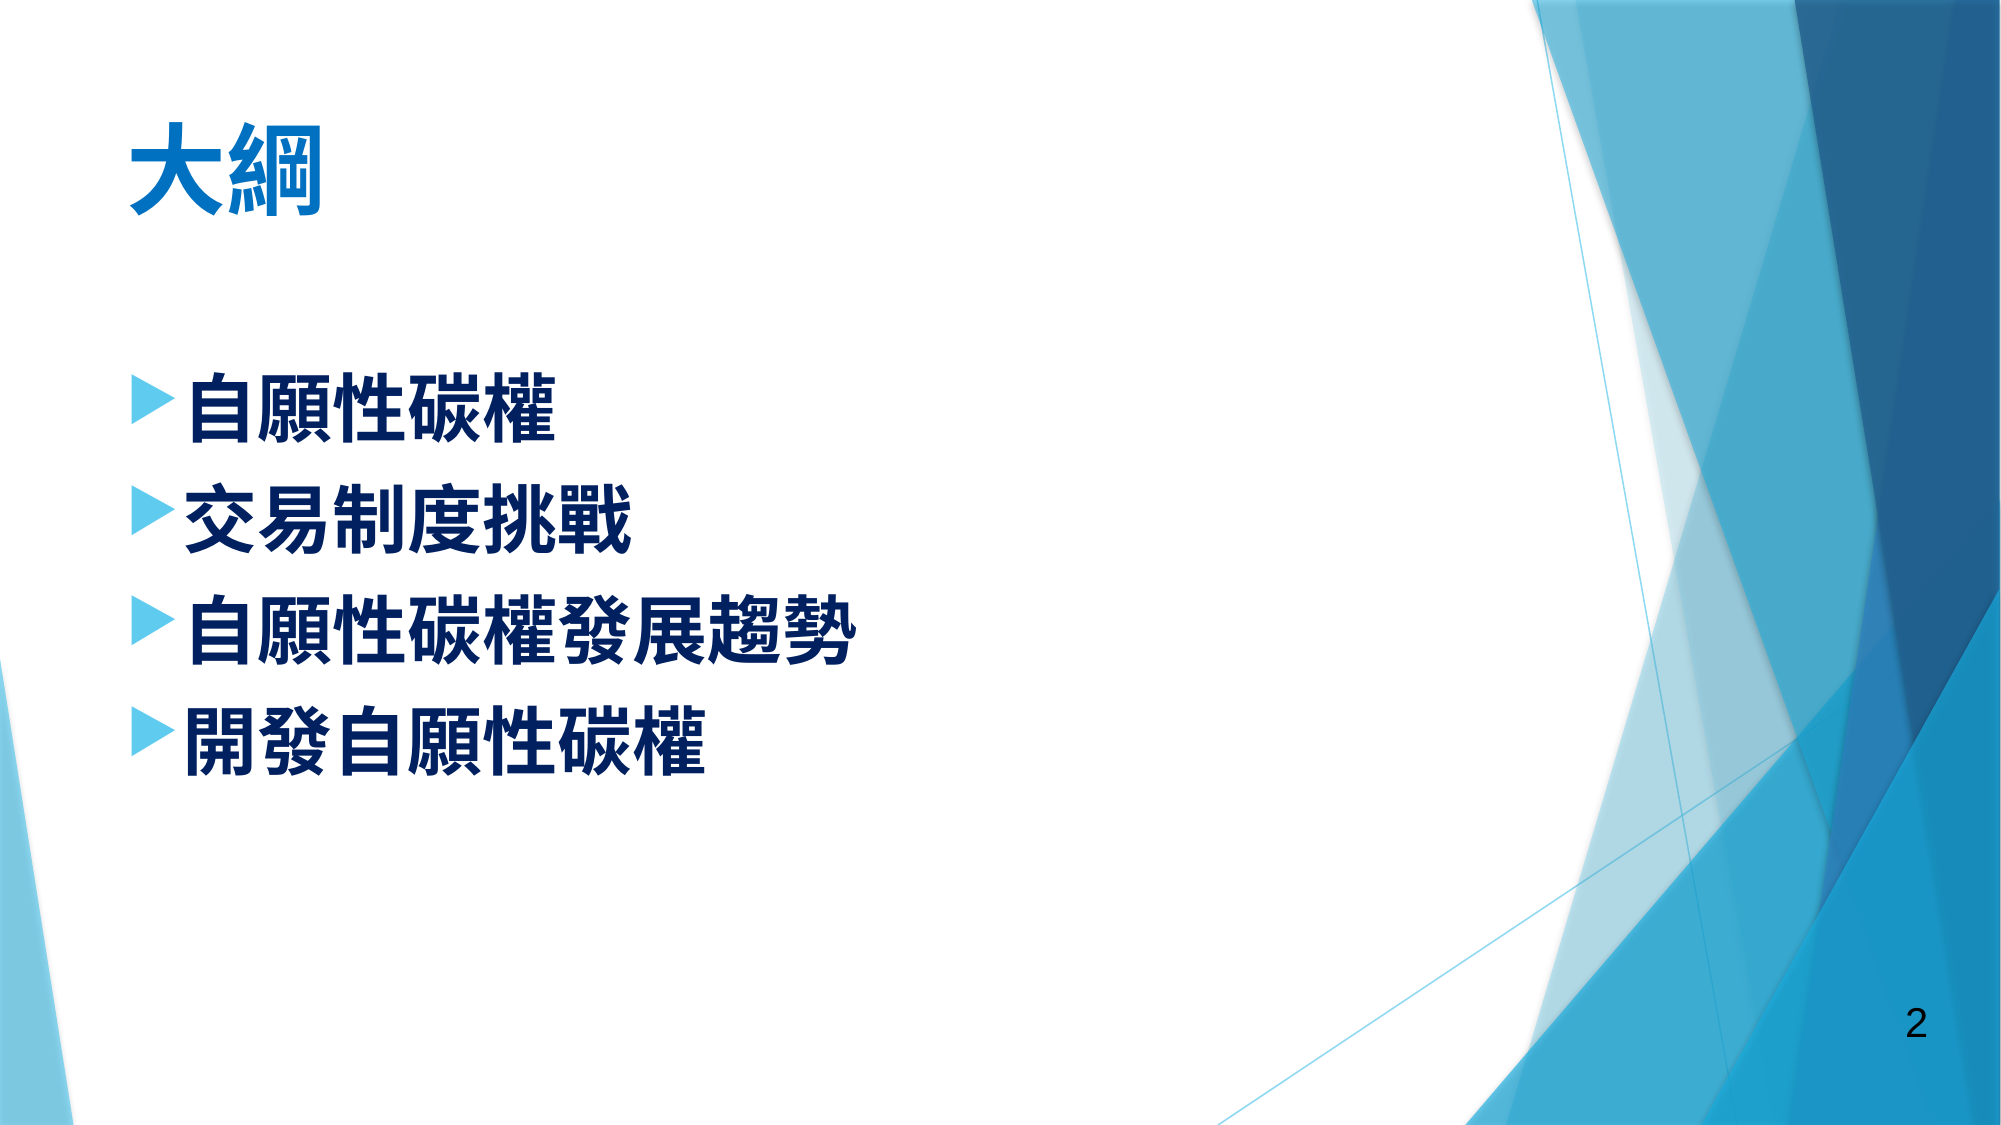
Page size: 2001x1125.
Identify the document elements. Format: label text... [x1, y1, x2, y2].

title 大綱 [111, 99, 1522, 246]
slide_number 2 [1831, 991, 1944, 1051]
list 自願性碳權 交易制度挑戰 自願性碳權發展趨勢 開發自願性碳權 [111, 354, 1676, 992]
